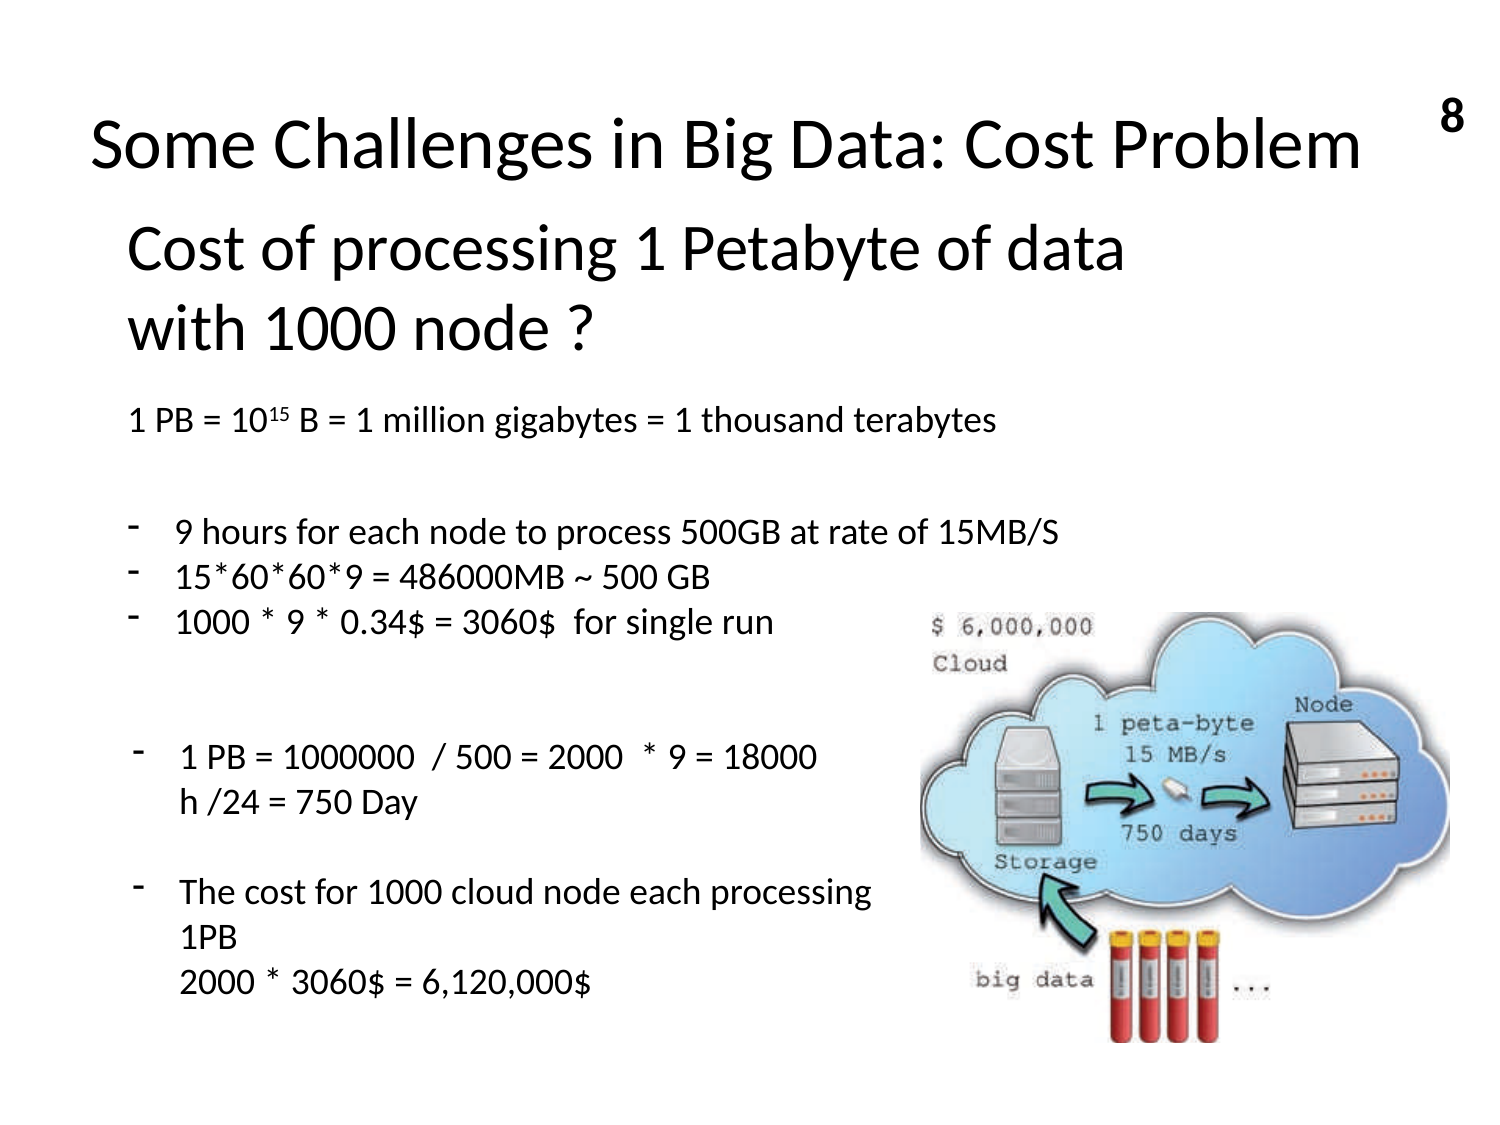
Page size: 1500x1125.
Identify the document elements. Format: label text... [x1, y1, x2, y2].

text_box 9 hours for each node to process 500GB at rate of 15MB/S 15*60*60*9 = 486000MB ~ 500 GB 1000 * 9 * 0.34$ = 3060$ for single run [112, 499, 1200, 650]
text_box 8 [1425, 74, 1475, 150]
title Some Challenges in Big Data: Cost Problem [75, 45, 1425, 233]
picture [920, 612, 1451, 1043]
text_box 1 PB = 1015 B = 1 million gigabytes = 1 thousand terabytes [112, 387, 1125, 448]
text_box 1 PB = 1000000 / 500 = 2000 * 9 = 18000 h /24 = 750 Day The cost for 1000 cloud node each processing 1PB 2000 * 3060$ = 6,120,000$ [117, 724, 900, 1010]
text_box Cost of processing 1 Petabyte of data with 1000 node ? [112, 237, 1200, 330]
